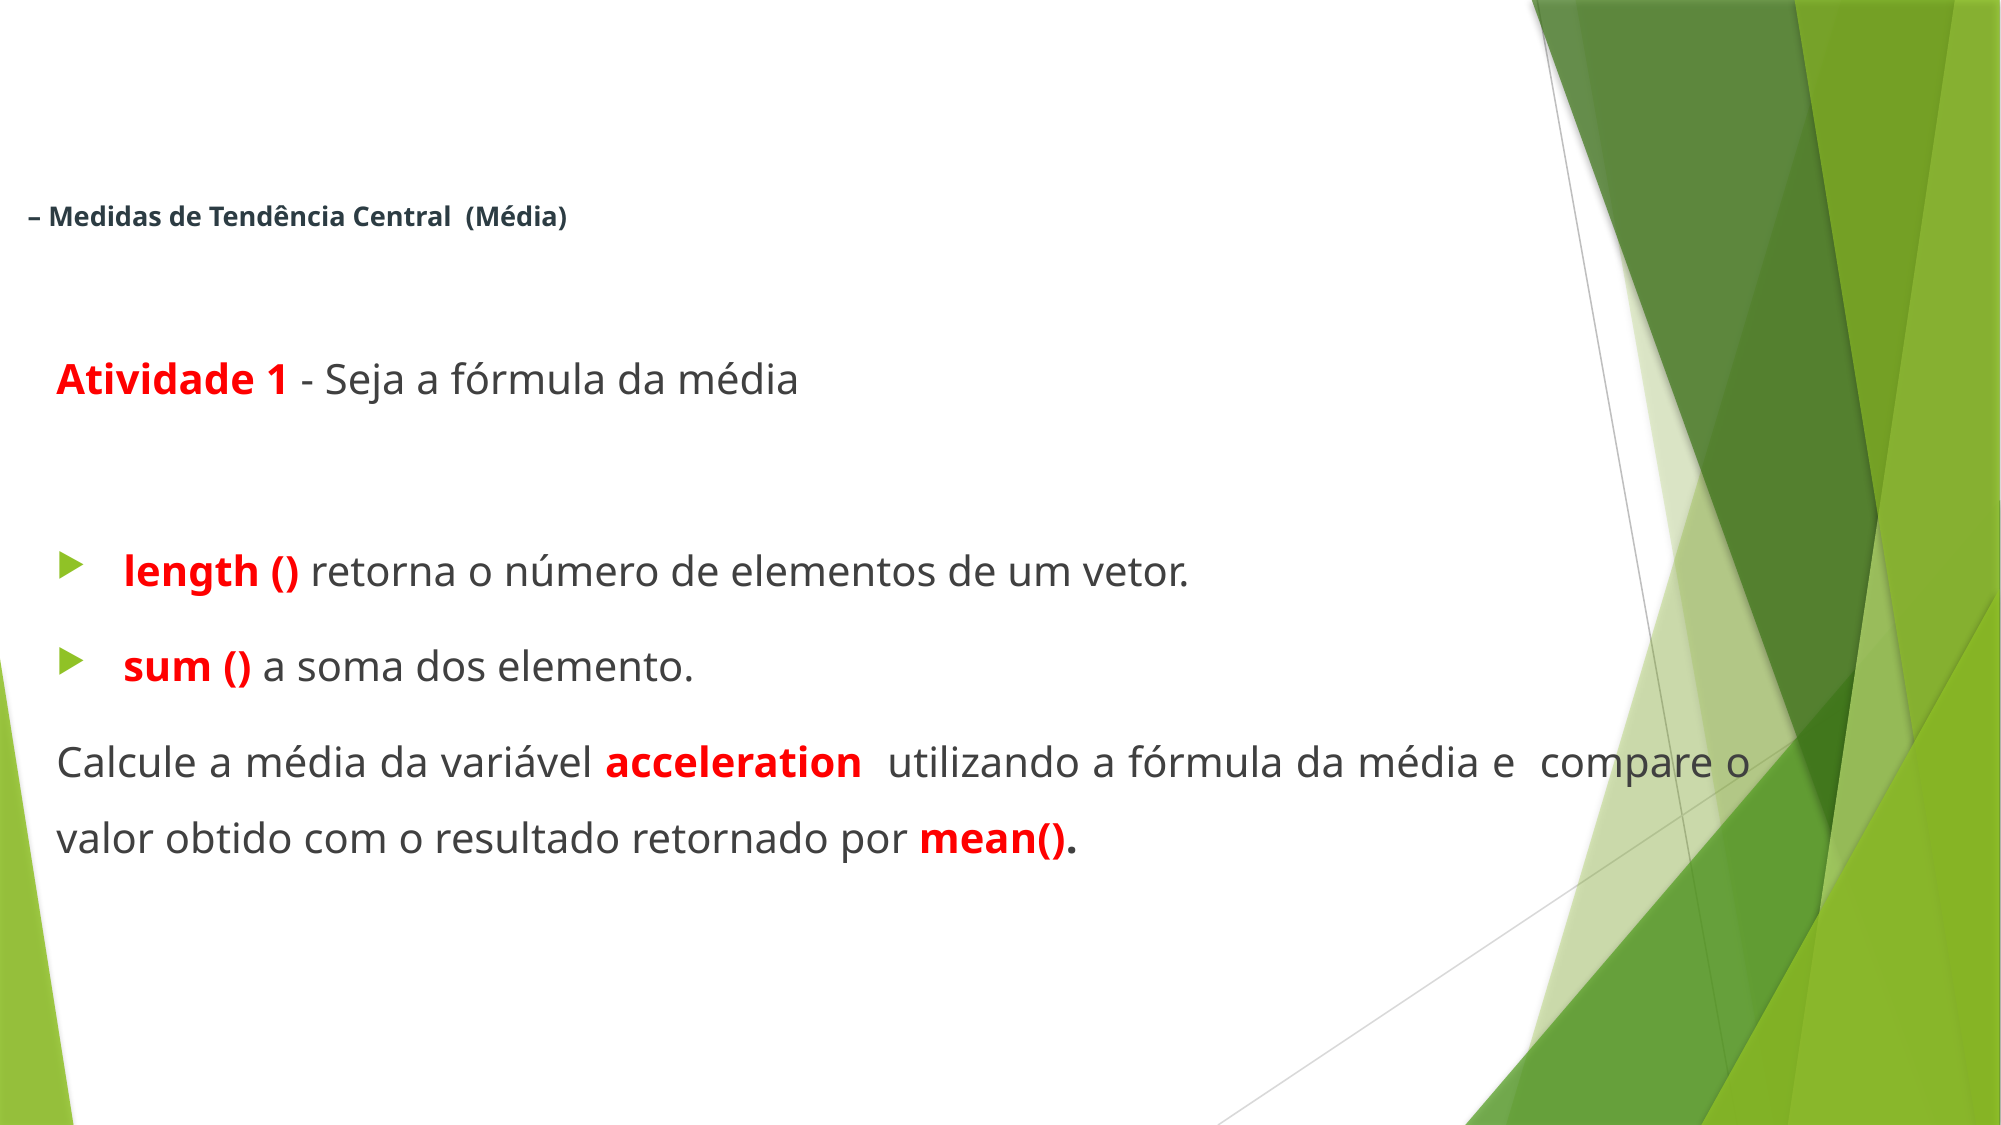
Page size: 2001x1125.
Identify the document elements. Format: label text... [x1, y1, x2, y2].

title – Medidas de Tendência Central (Média) [0, 170, 1725, 244]
